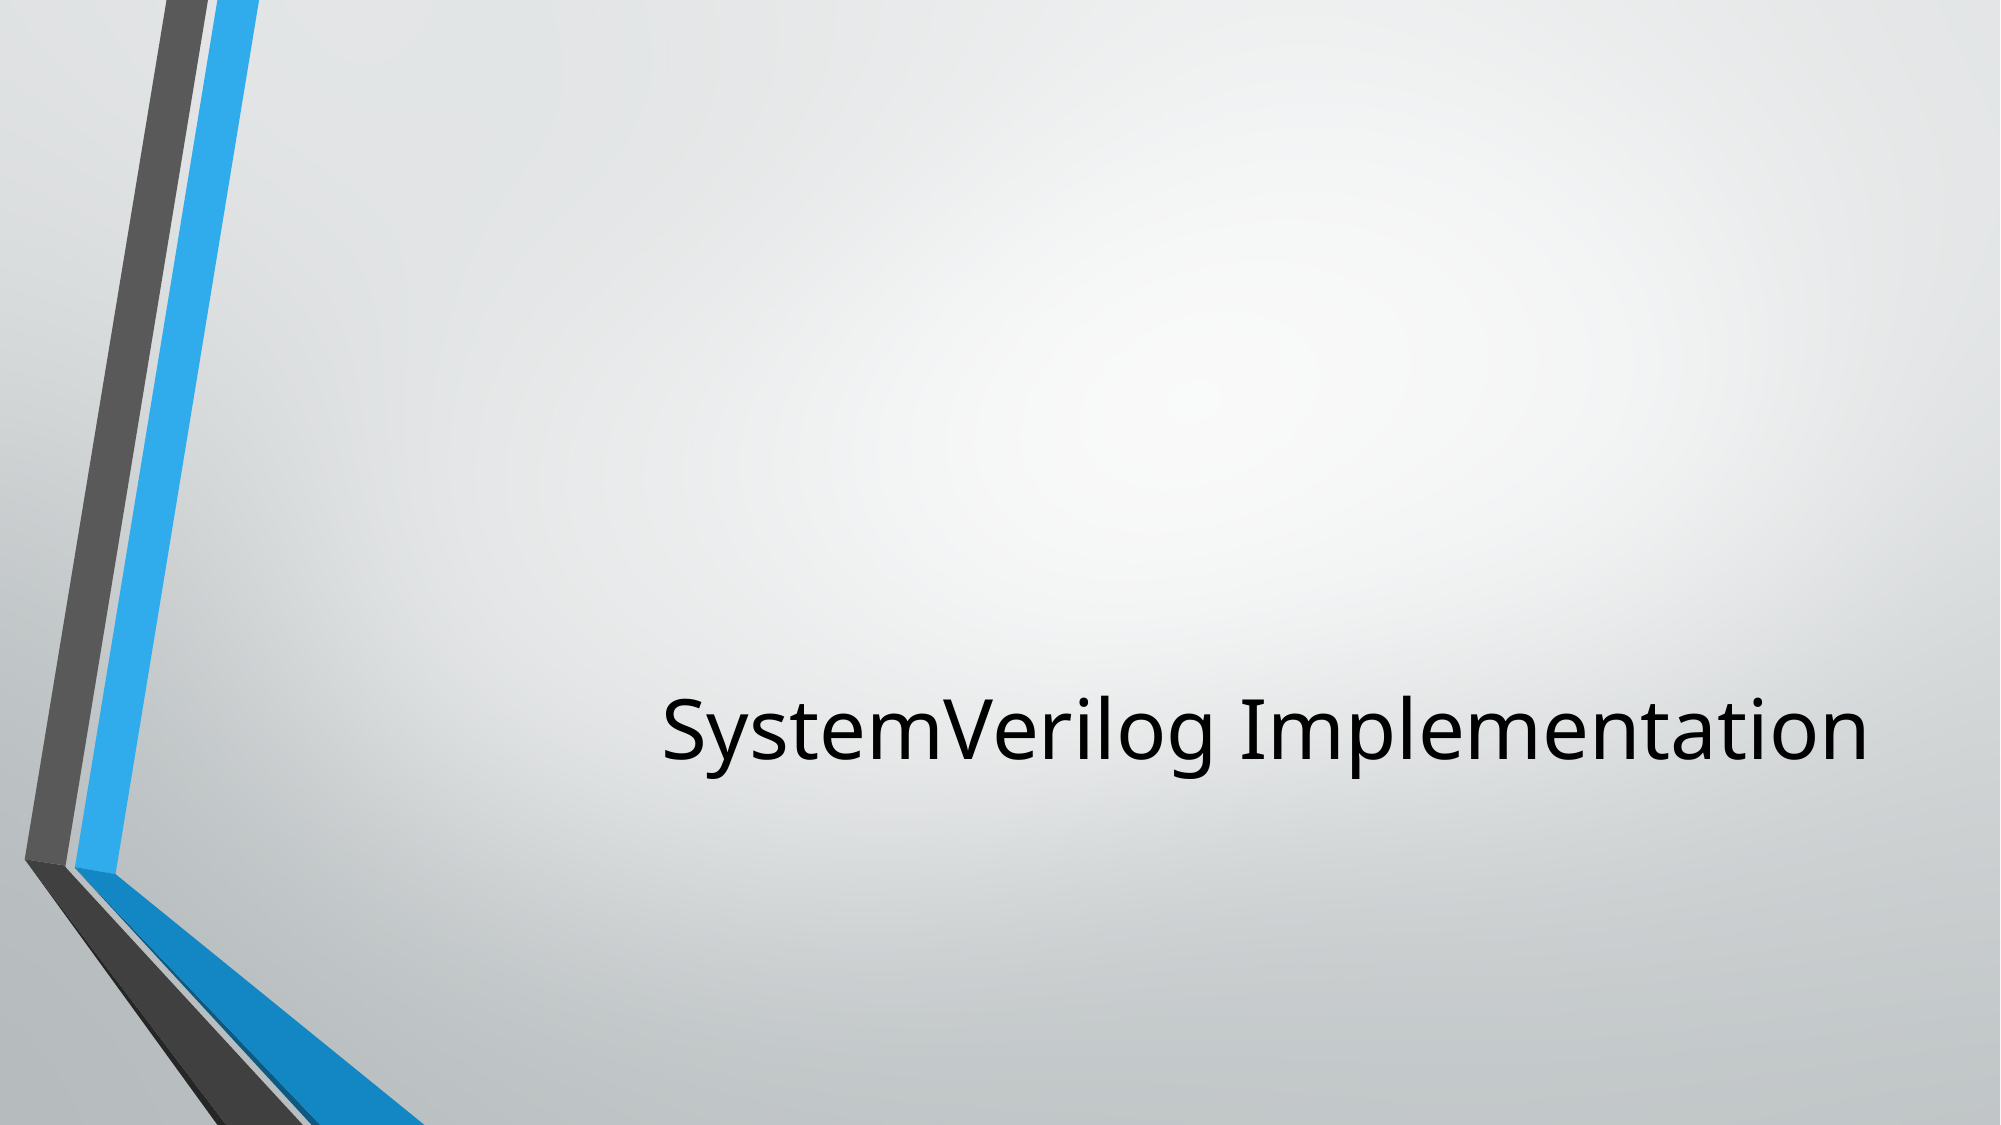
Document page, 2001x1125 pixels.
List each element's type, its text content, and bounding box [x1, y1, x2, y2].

title SystemVerilog Implementation [421, 437, 1887, 784]
